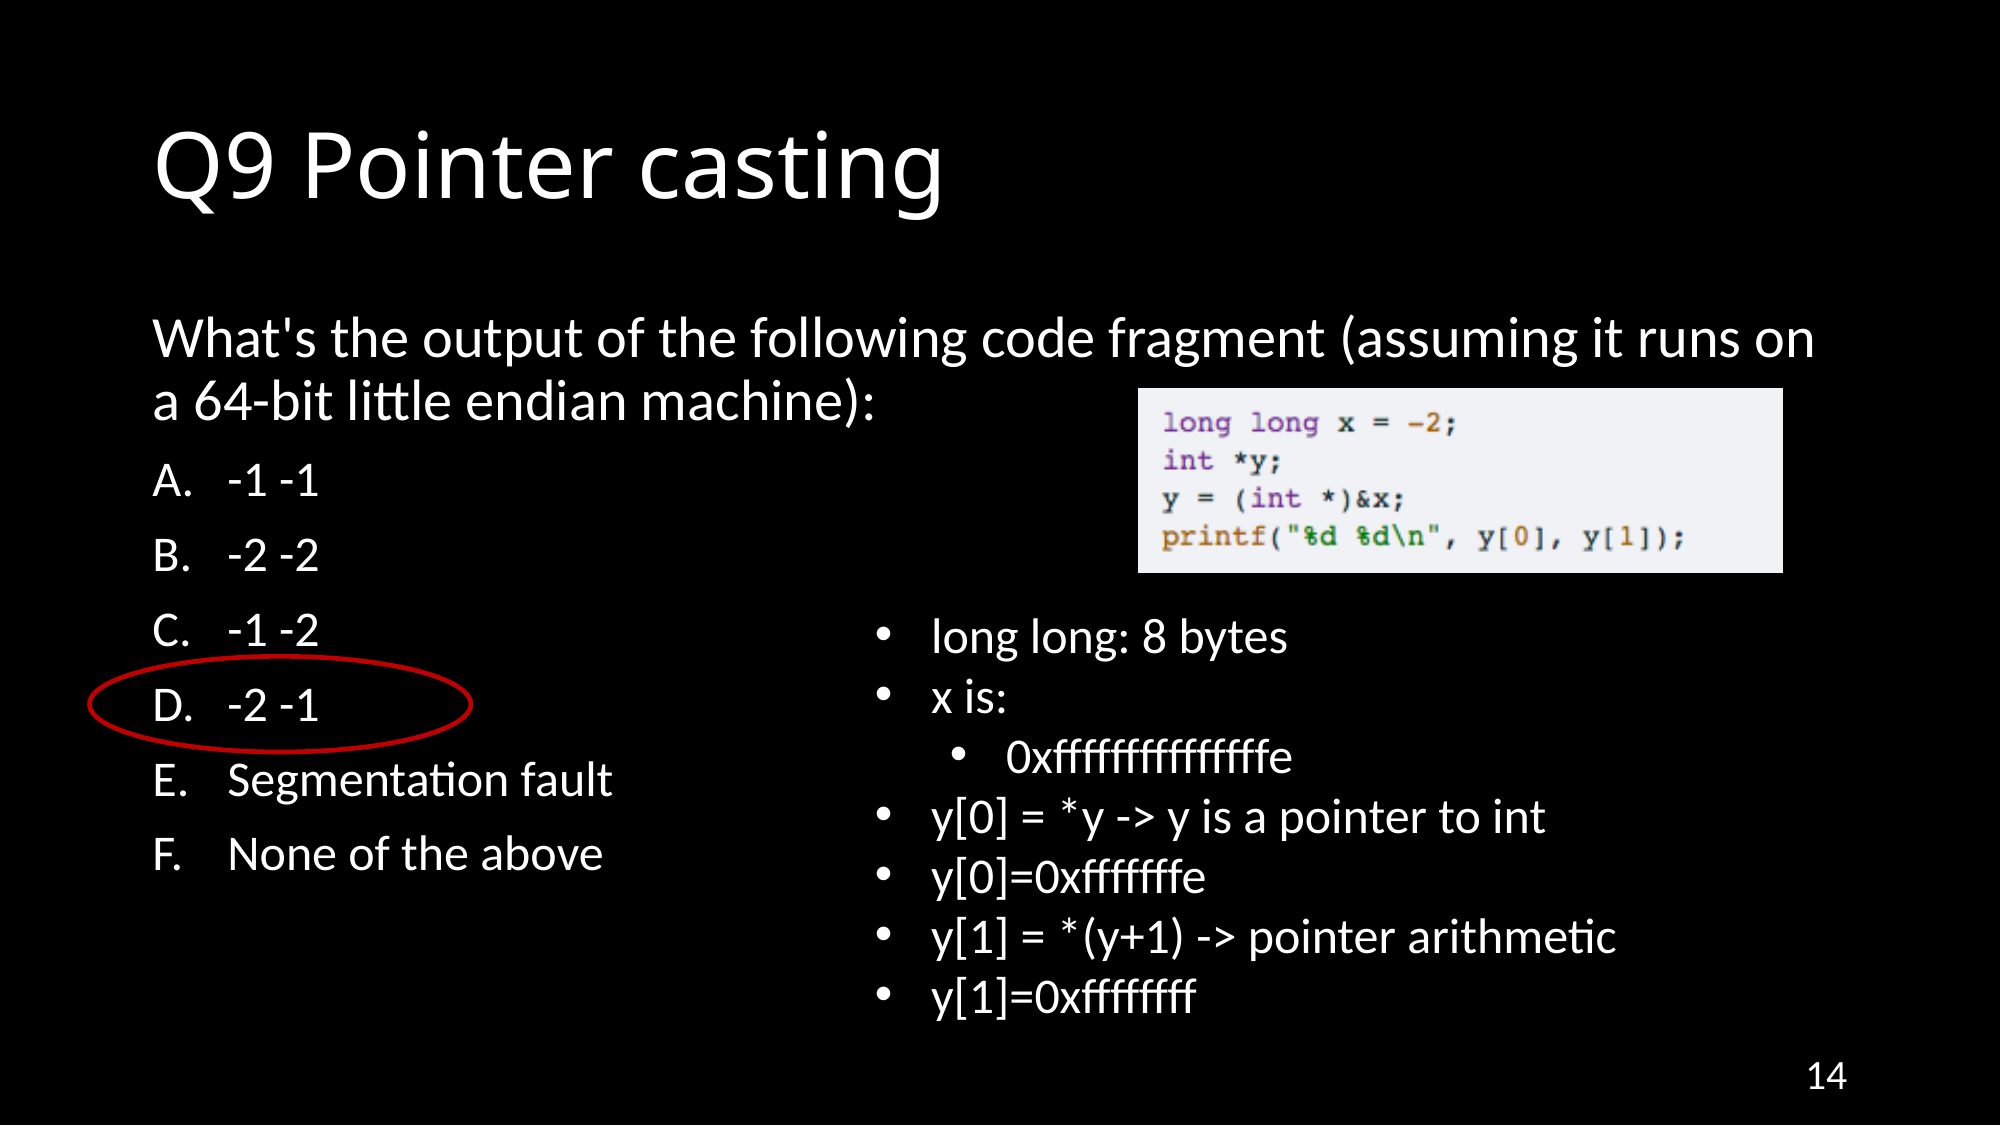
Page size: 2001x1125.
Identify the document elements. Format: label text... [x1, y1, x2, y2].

text_box [88, 655, 473, 754]
list What's the output of the following code fragment (assuming it runs on a 64-bit little endian machine): -1 -1 -2 -2 -1 -2 -2 -1 Segmentation fault None of the above [137, 299, 1863, 1014]
picture [1138, 388, 1783, 573]
title Q9 Pointer casting [137, 59, 1863, 278]
text_box long long: 8 bytes x is: 0xfffffffffffffffe y[0] = *y -> y is a pointer to int y[0]=0xfffffffe y[1] = *(y+1) -> pointer arithmetic y[1]=0xffffffff [860, 596, 1838, 1031]
slide_number 14 [1412, 1042, 1863, 1103]
